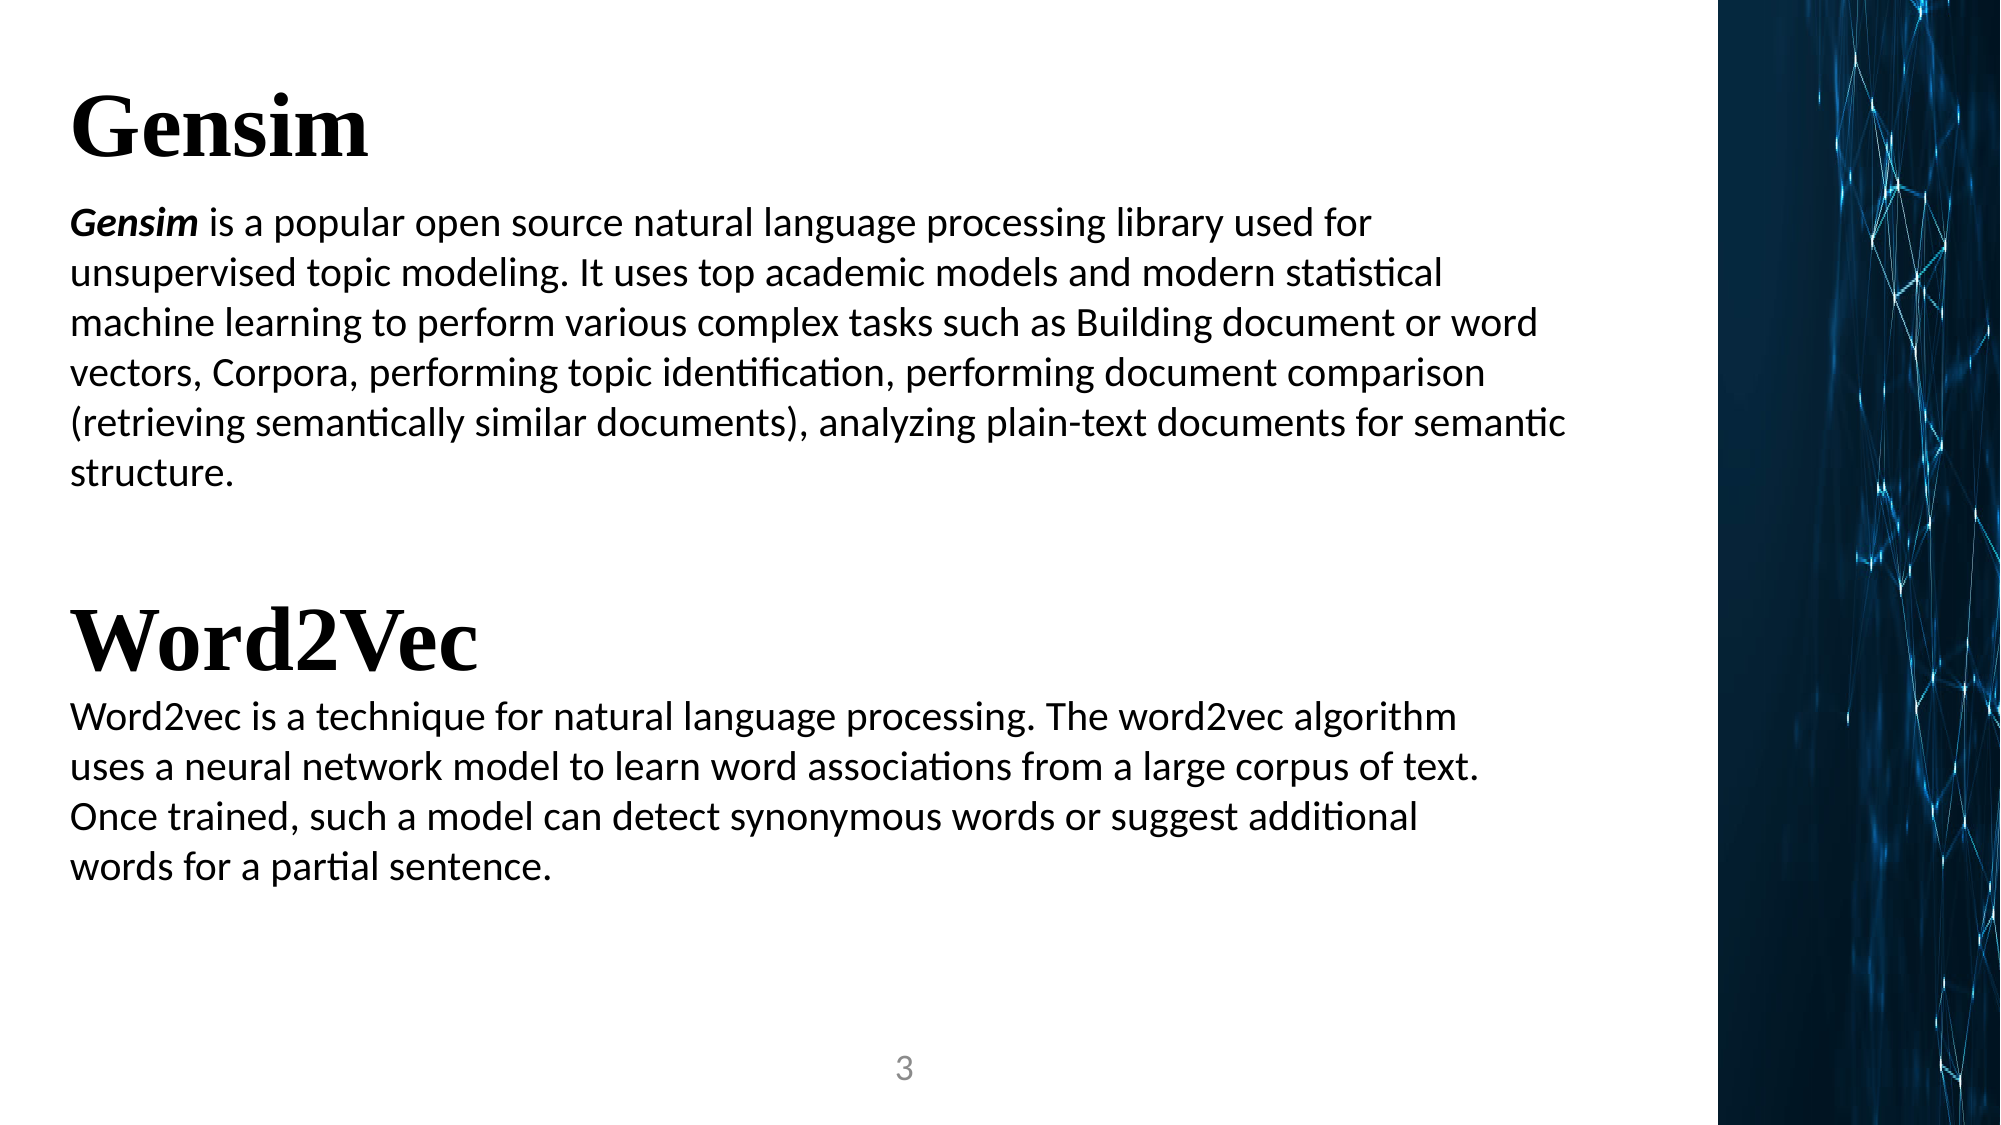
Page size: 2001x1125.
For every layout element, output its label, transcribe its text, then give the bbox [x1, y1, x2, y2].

text_box Word2Vec Word2vec is a technique for natural language processing. The word2vec algorithm uses a neural network model to learn word associations from a large corpus of text. Once trained, such a model can detect synonymous words or suggest additional words for a partial sentence. [55, 516, 1540, 947]
slide_number 3 [478, 1035, 929, 1096]
text_box Gensim Gensim is a popular open source natural language processing library used for unsupervised topic modeling. It uses top academic models and modern statistical machine learning to perform various complex tasks such as Building document or word vectors, Corpora, performing topic identification, performing document comparison (retrieving semantically similar documents), analyzing plain-text documents for semantic structure. [55, 57, 1585, 728]
picture [1718, 0, 2000, 1125]
